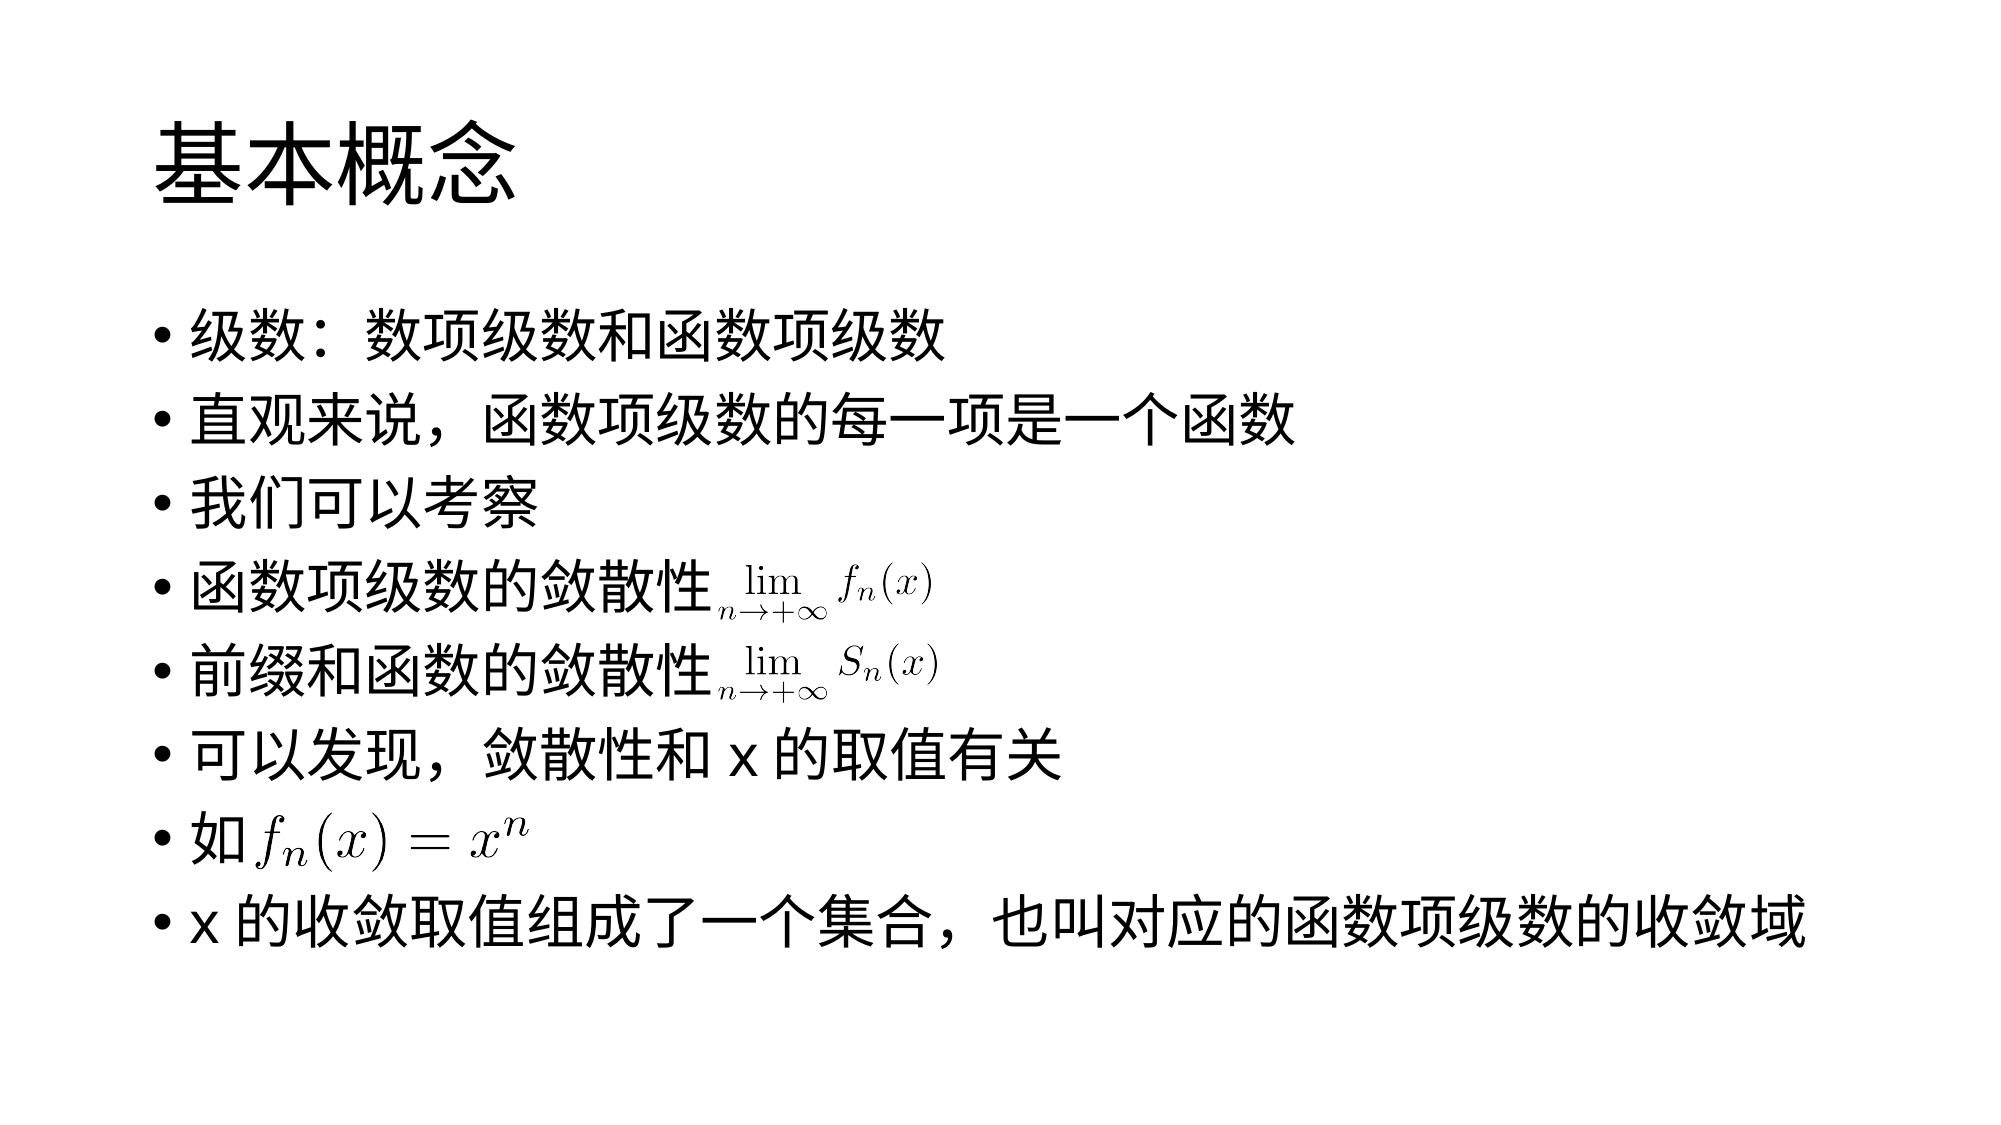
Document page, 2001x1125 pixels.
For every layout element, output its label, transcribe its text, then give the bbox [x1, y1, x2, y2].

list 级数：数项级数和函数项级数 直观来说，函数项级数的每一项是一个函数 我们可以考察 函数项级数的敛散性 前缀和函数的敛散性 可以发现，敛散性和x的取值有关 如 x的收敛取值组成了一个集合，也叫对应的函数项级数的收敛域 [137, 299, 1863, 1014]
picture [254, 812, 529, 872]
title 基本概念 [137, 59, 1863, 278]
picture [718, 643, 937, 703]
picture [718, 562, 931, 623]
